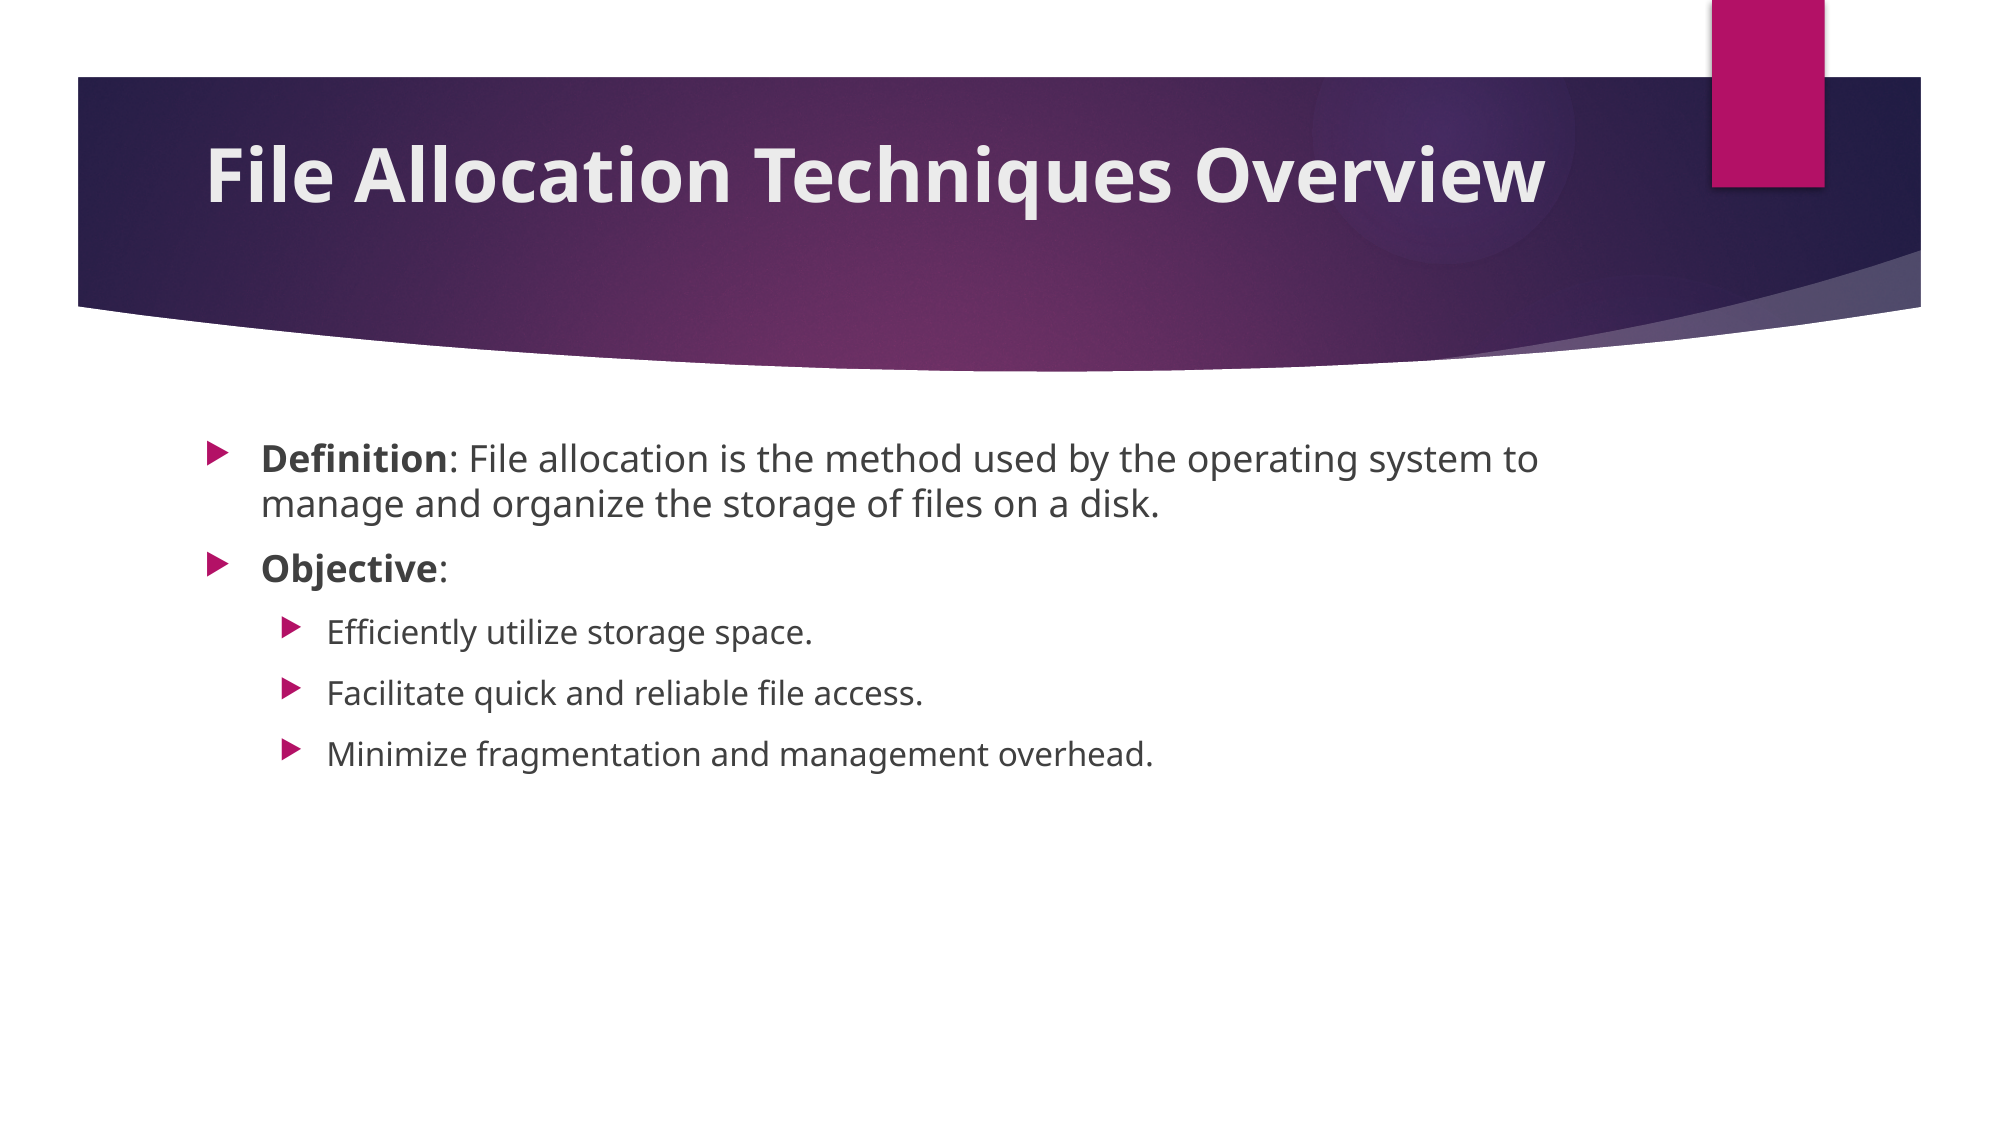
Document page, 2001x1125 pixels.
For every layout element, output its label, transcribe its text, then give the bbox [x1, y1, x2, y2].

list Definition: File allocation is the method used by the operating system to manage and organize the storage of files on a disk. Objective: Efficiently utilize storage space. Facilitate quick and reliable file access. Minimize fragmentation and management overhead. [189, 427, 1638, 988]
title File Allocation Techniques Overview [189, 159, 1627, 276]
